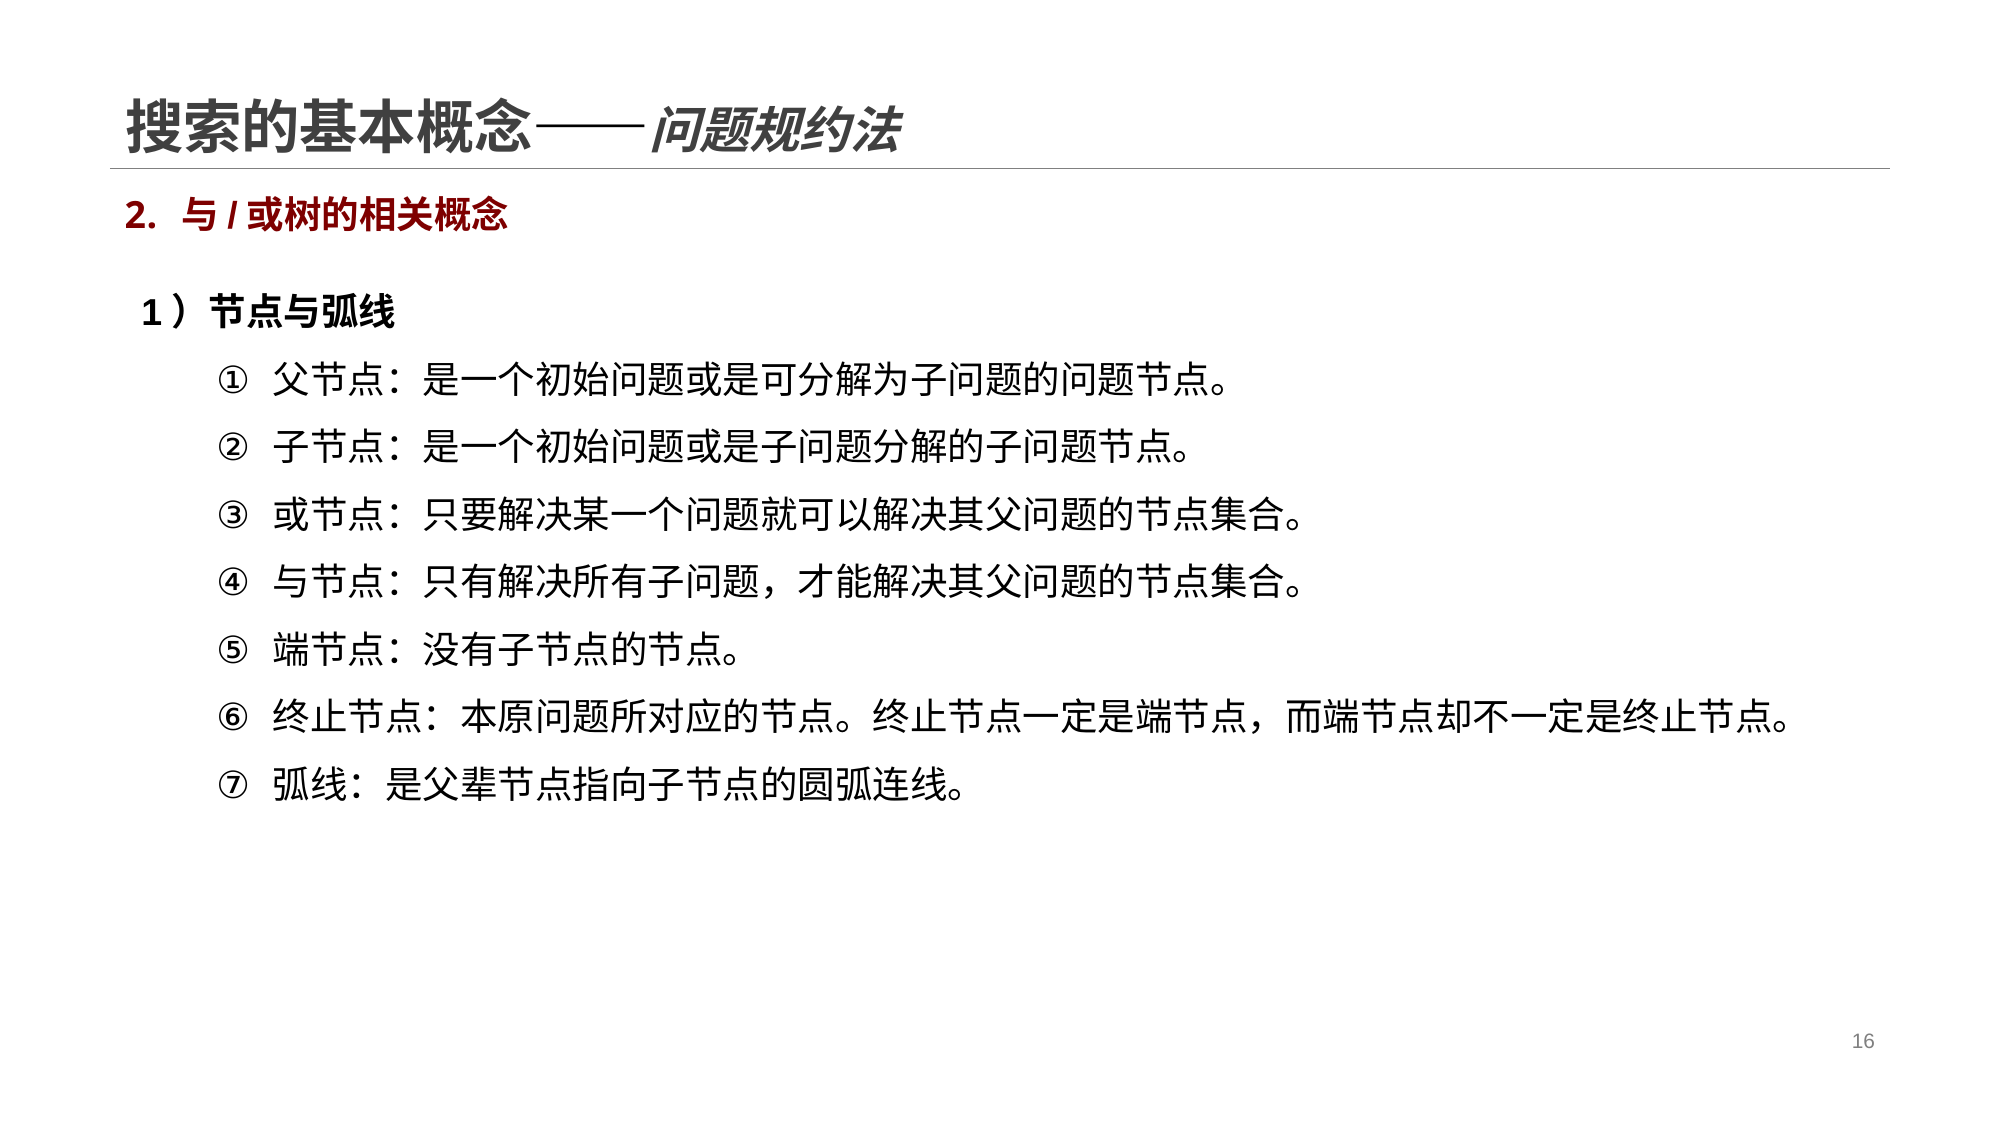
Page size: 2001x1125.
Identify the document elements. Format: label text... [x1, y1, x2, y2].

text_box 1）节点与弧线 父节点：是一个初始问题或是可分解为子问题的问题节点。 子节点：是一个初始问题或是子问题分解的子问题节点。 或节点：只要解决某一个问题就可以解决其父问题的节点集合。 与节点：只有解决所有子问题，才能解决其父问题的节点集合。 端节点：没有子节点的节点。 终止节点：本原问题所对应的节点。终止节点一定是端节点，而端节点却不一定是终止节点。 弧线：是父辈节点指向子节点的圆弧连线。 [126, 258, 1834, 814]
title 搜索的基本概念——问题规约法 [109, 0, 1890, 169]
slide_number 16 [1412, 1023, 1890, 1058]
text_box 与/或树的相关概念 [109, 183, 607, 243]
